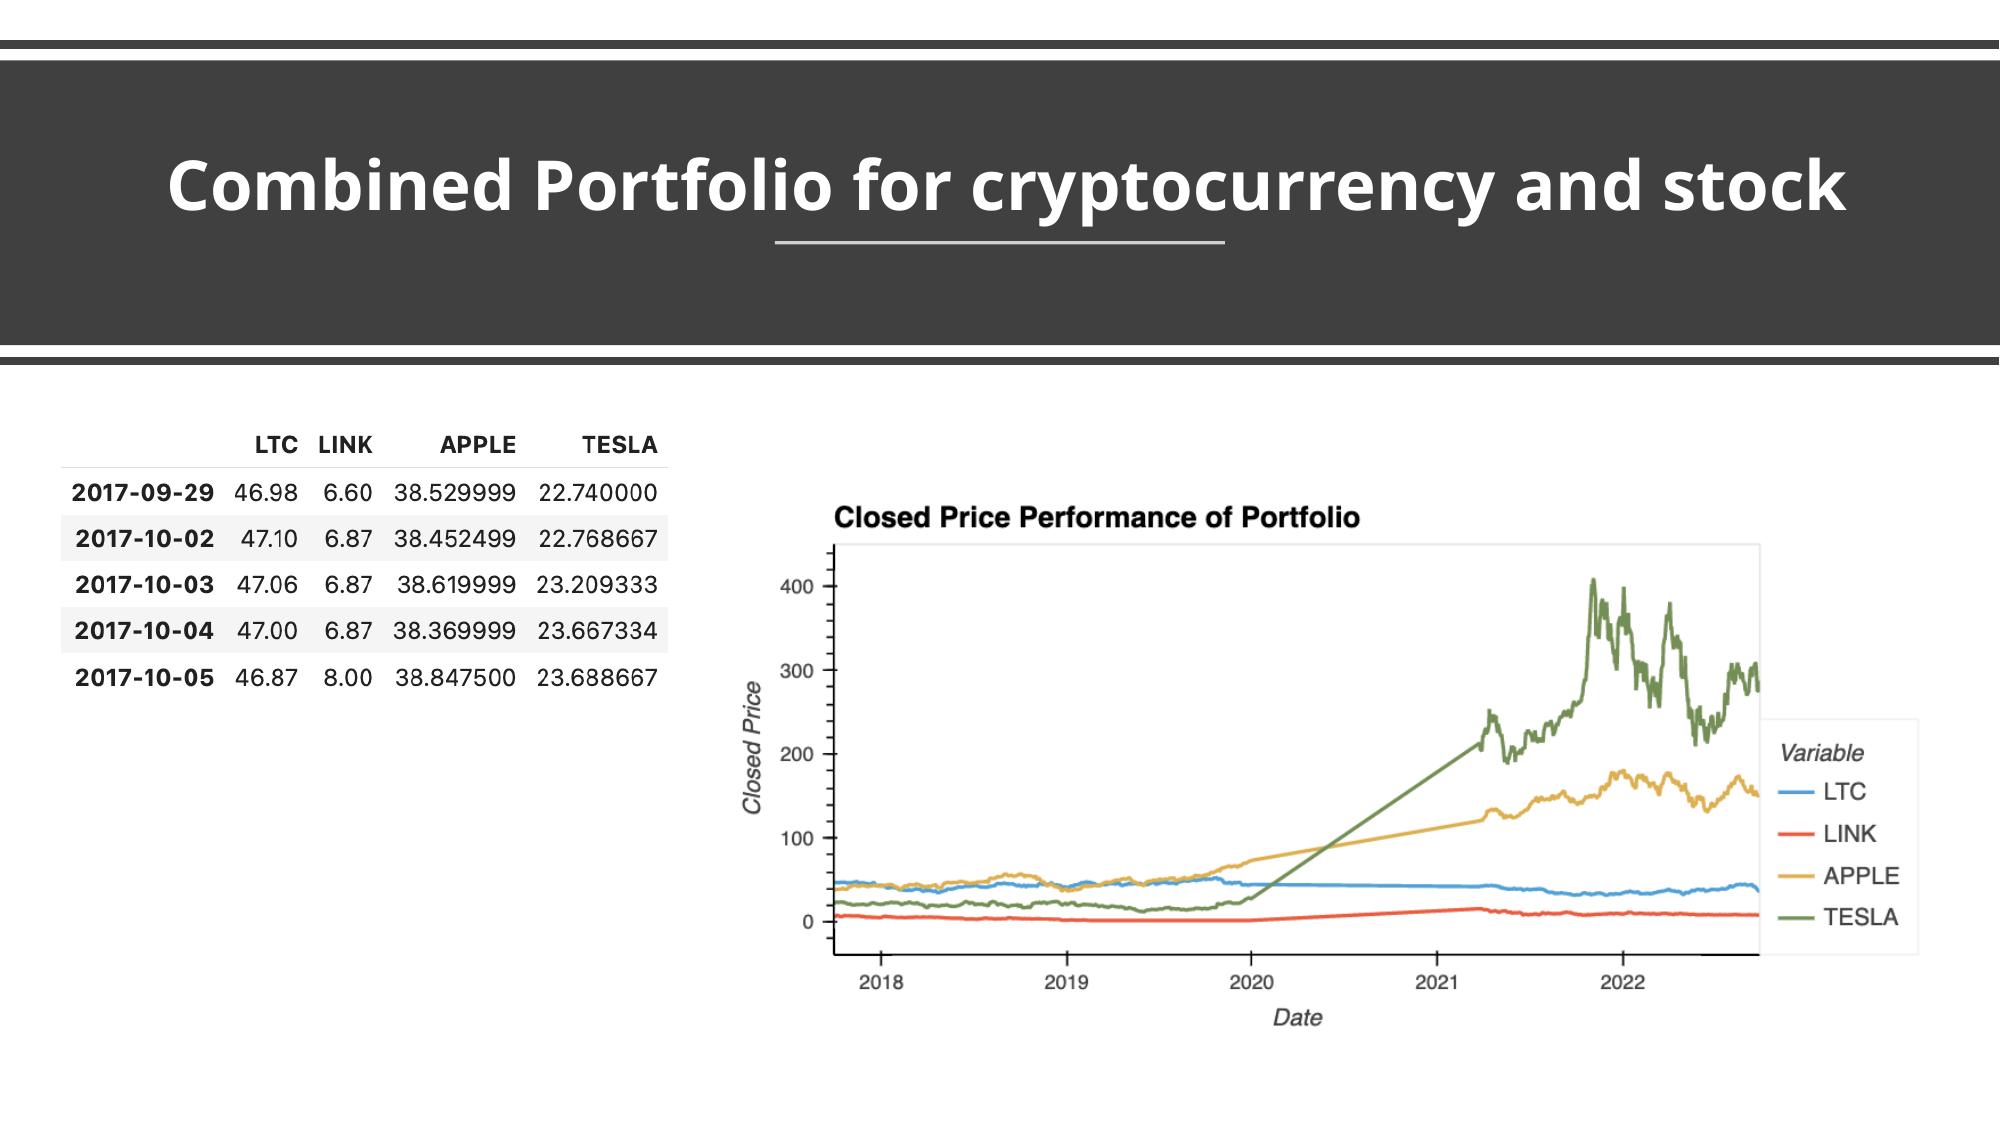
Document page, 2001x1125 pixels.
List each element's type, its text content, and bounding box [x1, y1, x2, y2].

text_box [0, 59, 2000, 346]
picture [59, 421, 677, 699]
title Combined Portfolio for cryptocurrency and stock [86, 80, 1914, 233]
picture [719, 500, 1929, 1045]
